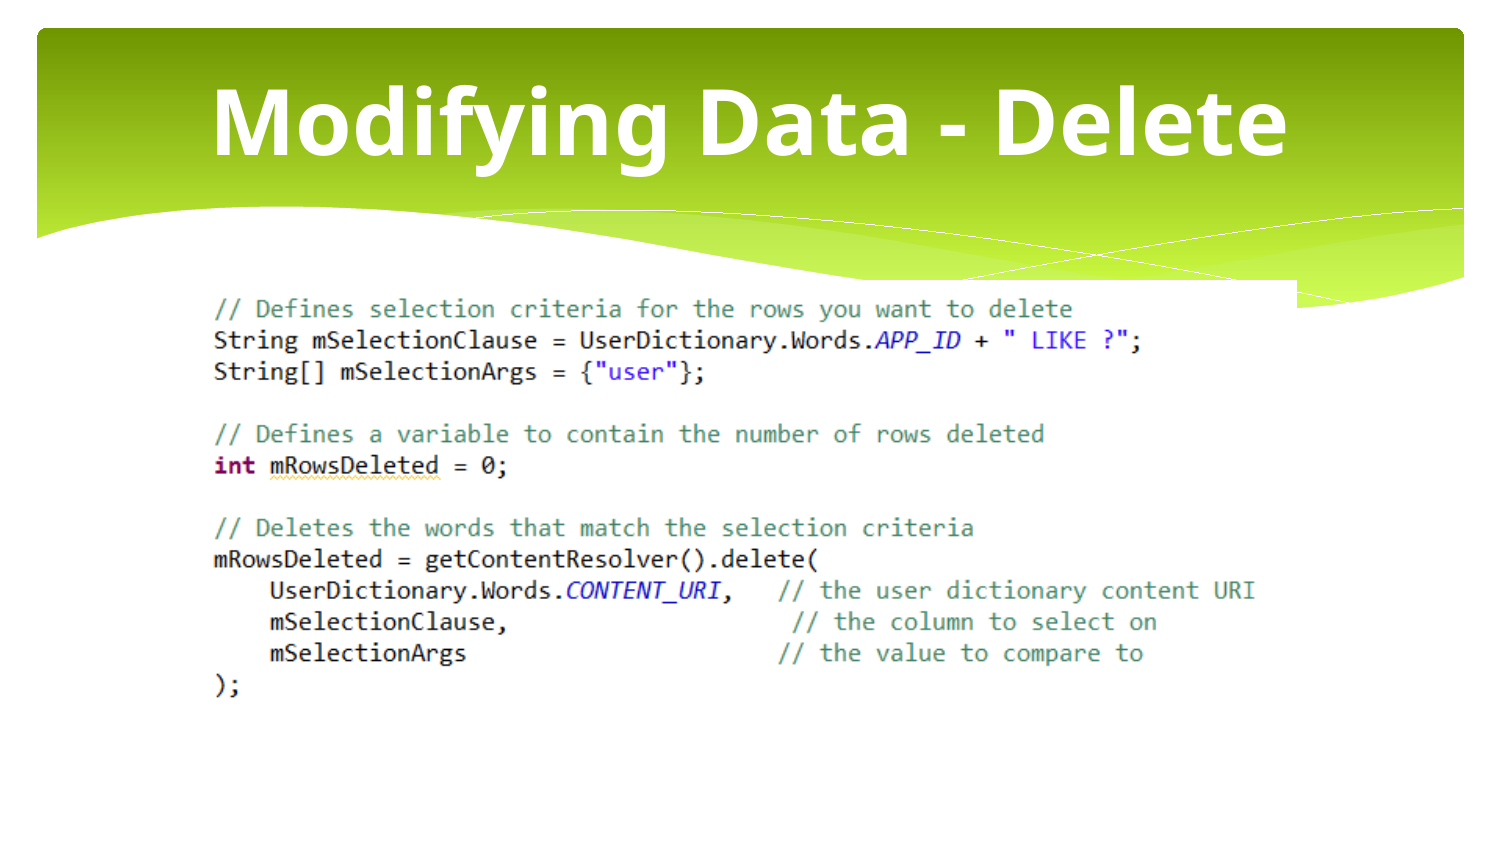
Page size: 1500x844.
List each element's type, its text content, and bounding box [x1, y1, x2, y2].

picture [203, 279, 1297, 735]
title Modifying Data - Delete [75, 41, 1425, 196]
